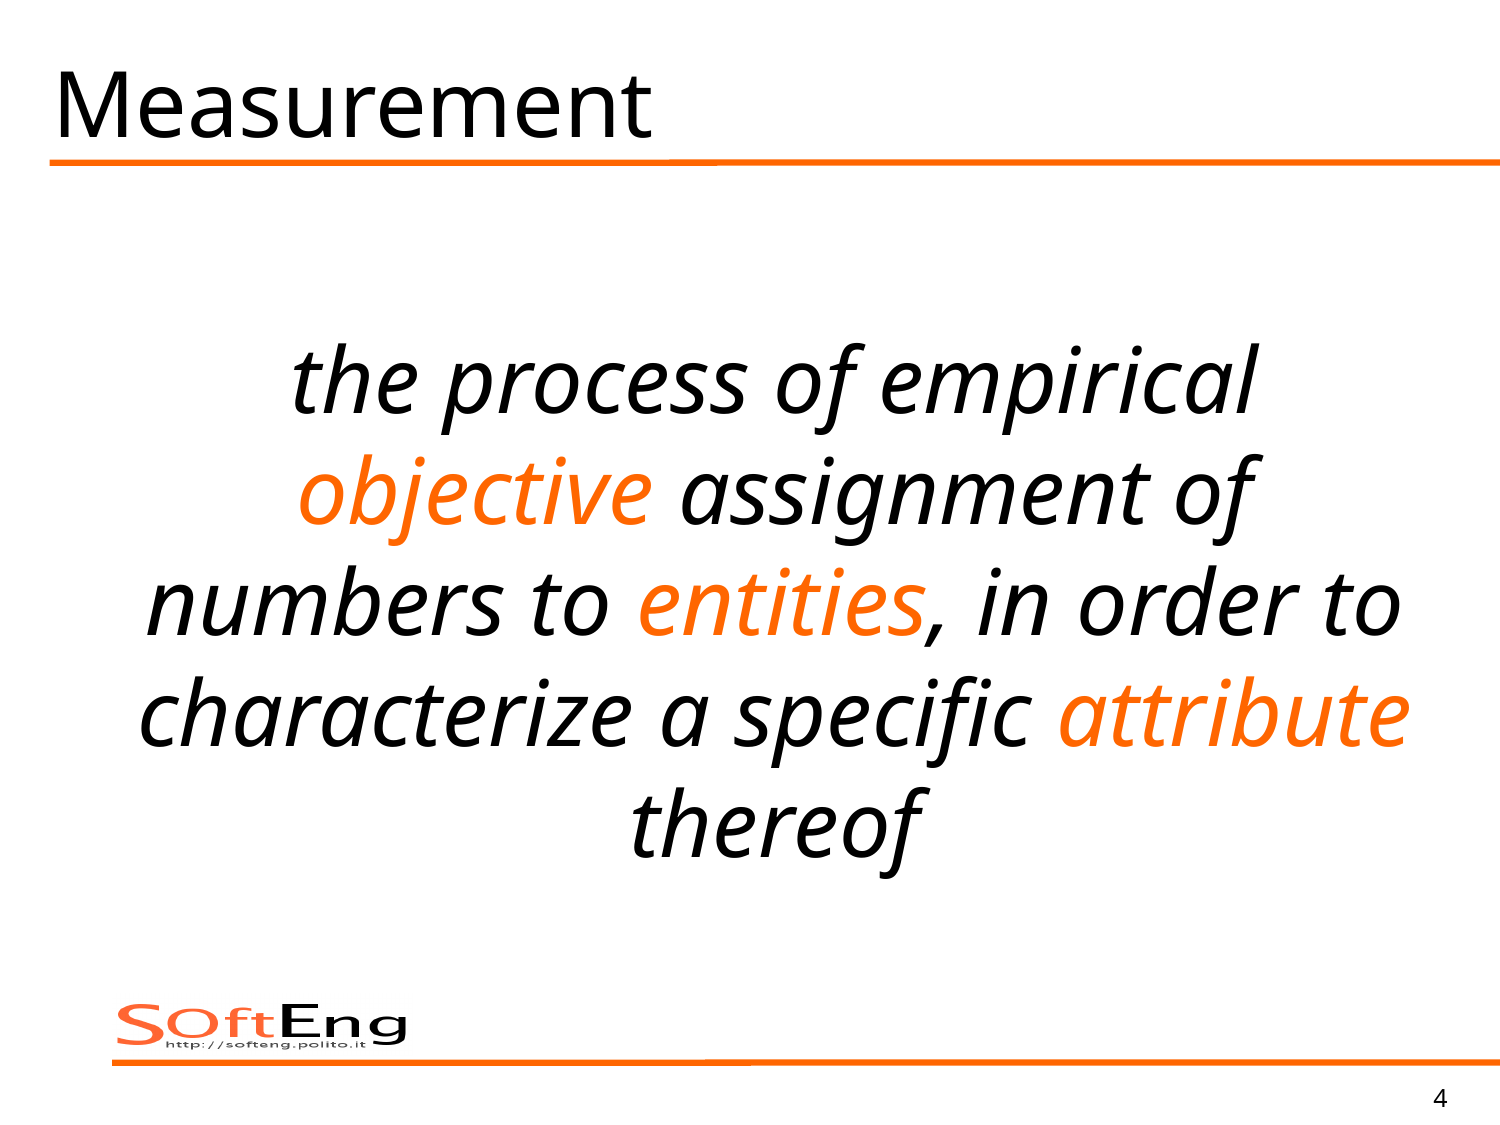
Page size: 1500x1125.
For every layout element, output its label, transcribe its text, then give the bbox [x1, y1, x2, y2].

slide_number 4 [1237, 1074, 1463, 1125]
list the process of empirical objective assignment of numbers to entities, in order to characterize a specific attribute thereof [99, 212, 1450, 1000]
title Measurement [37, 0, 1450, 218]
picture [112, 1000, 413, 1056]
